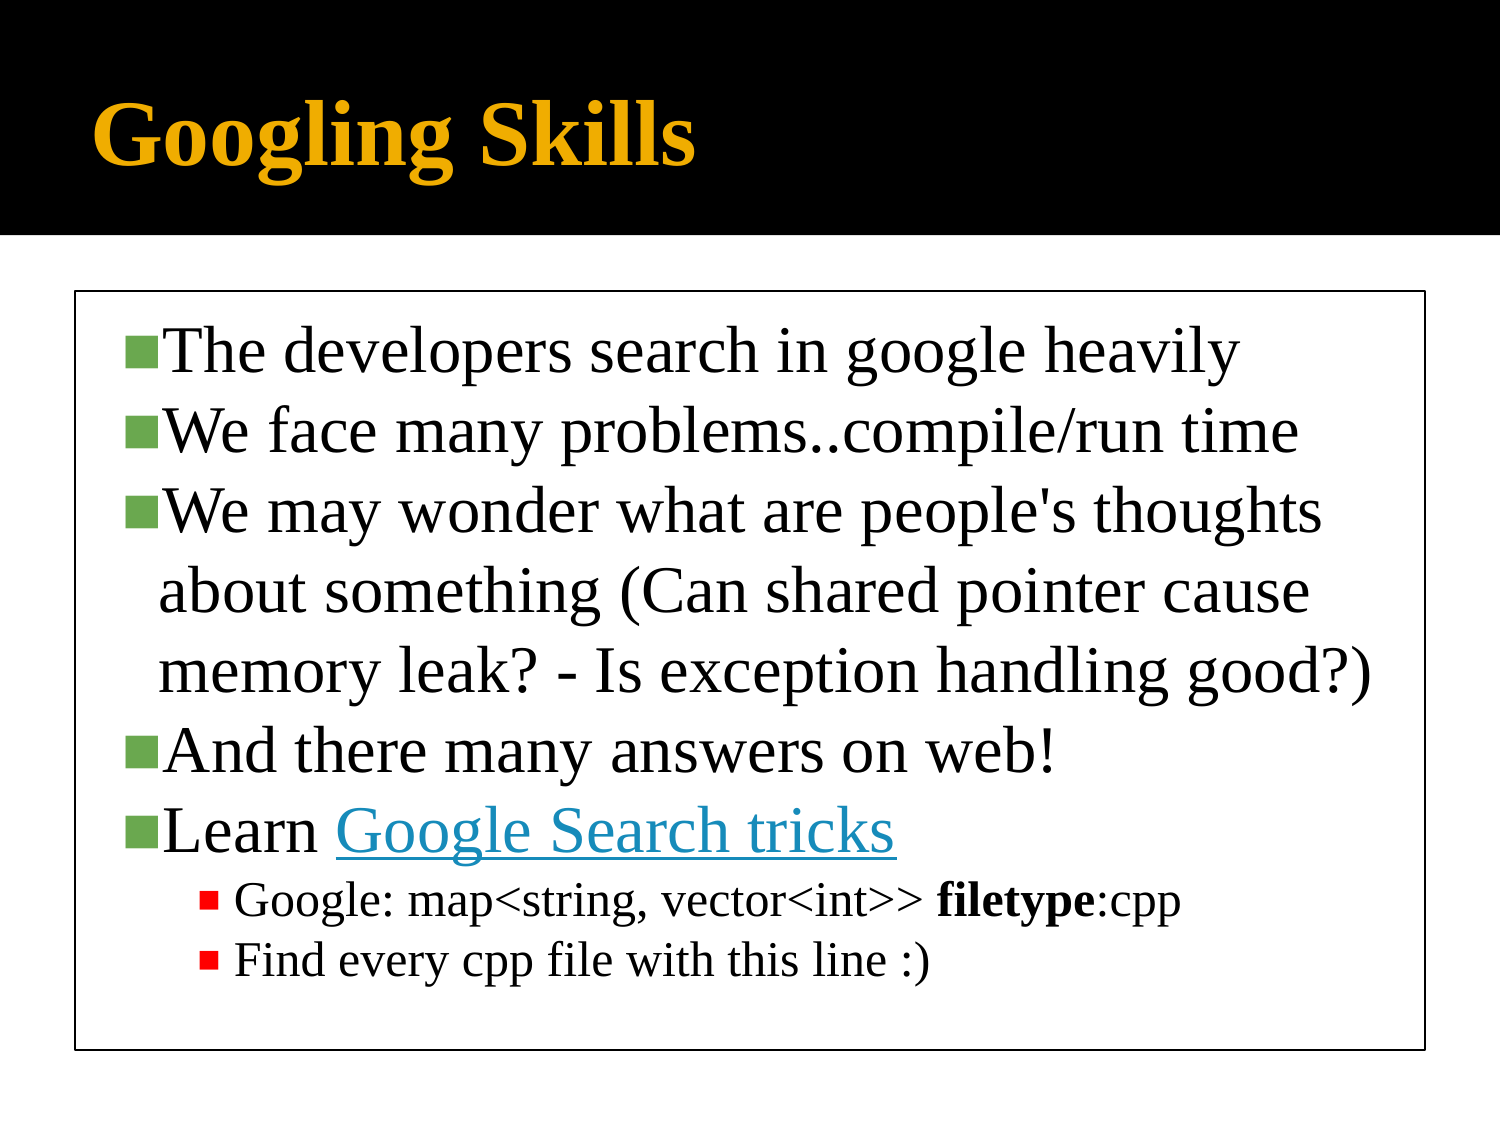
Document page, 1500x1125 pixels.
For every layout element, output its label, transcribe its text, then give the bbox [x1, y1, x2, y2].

list The developers search in google heavily We face many problems..compile/run time We may wonder what are people's thoughts about something (Can shared pointer cause memory leak? - Is exception handling good?) And there many answers on web! Learn Google Search tricks Google: map<string, vector<int>> filetype:cpp Find every cpp file with this line :) [74, 290, 1426, 1051]
title Googling Skills [75, 25, 1425, 231]
